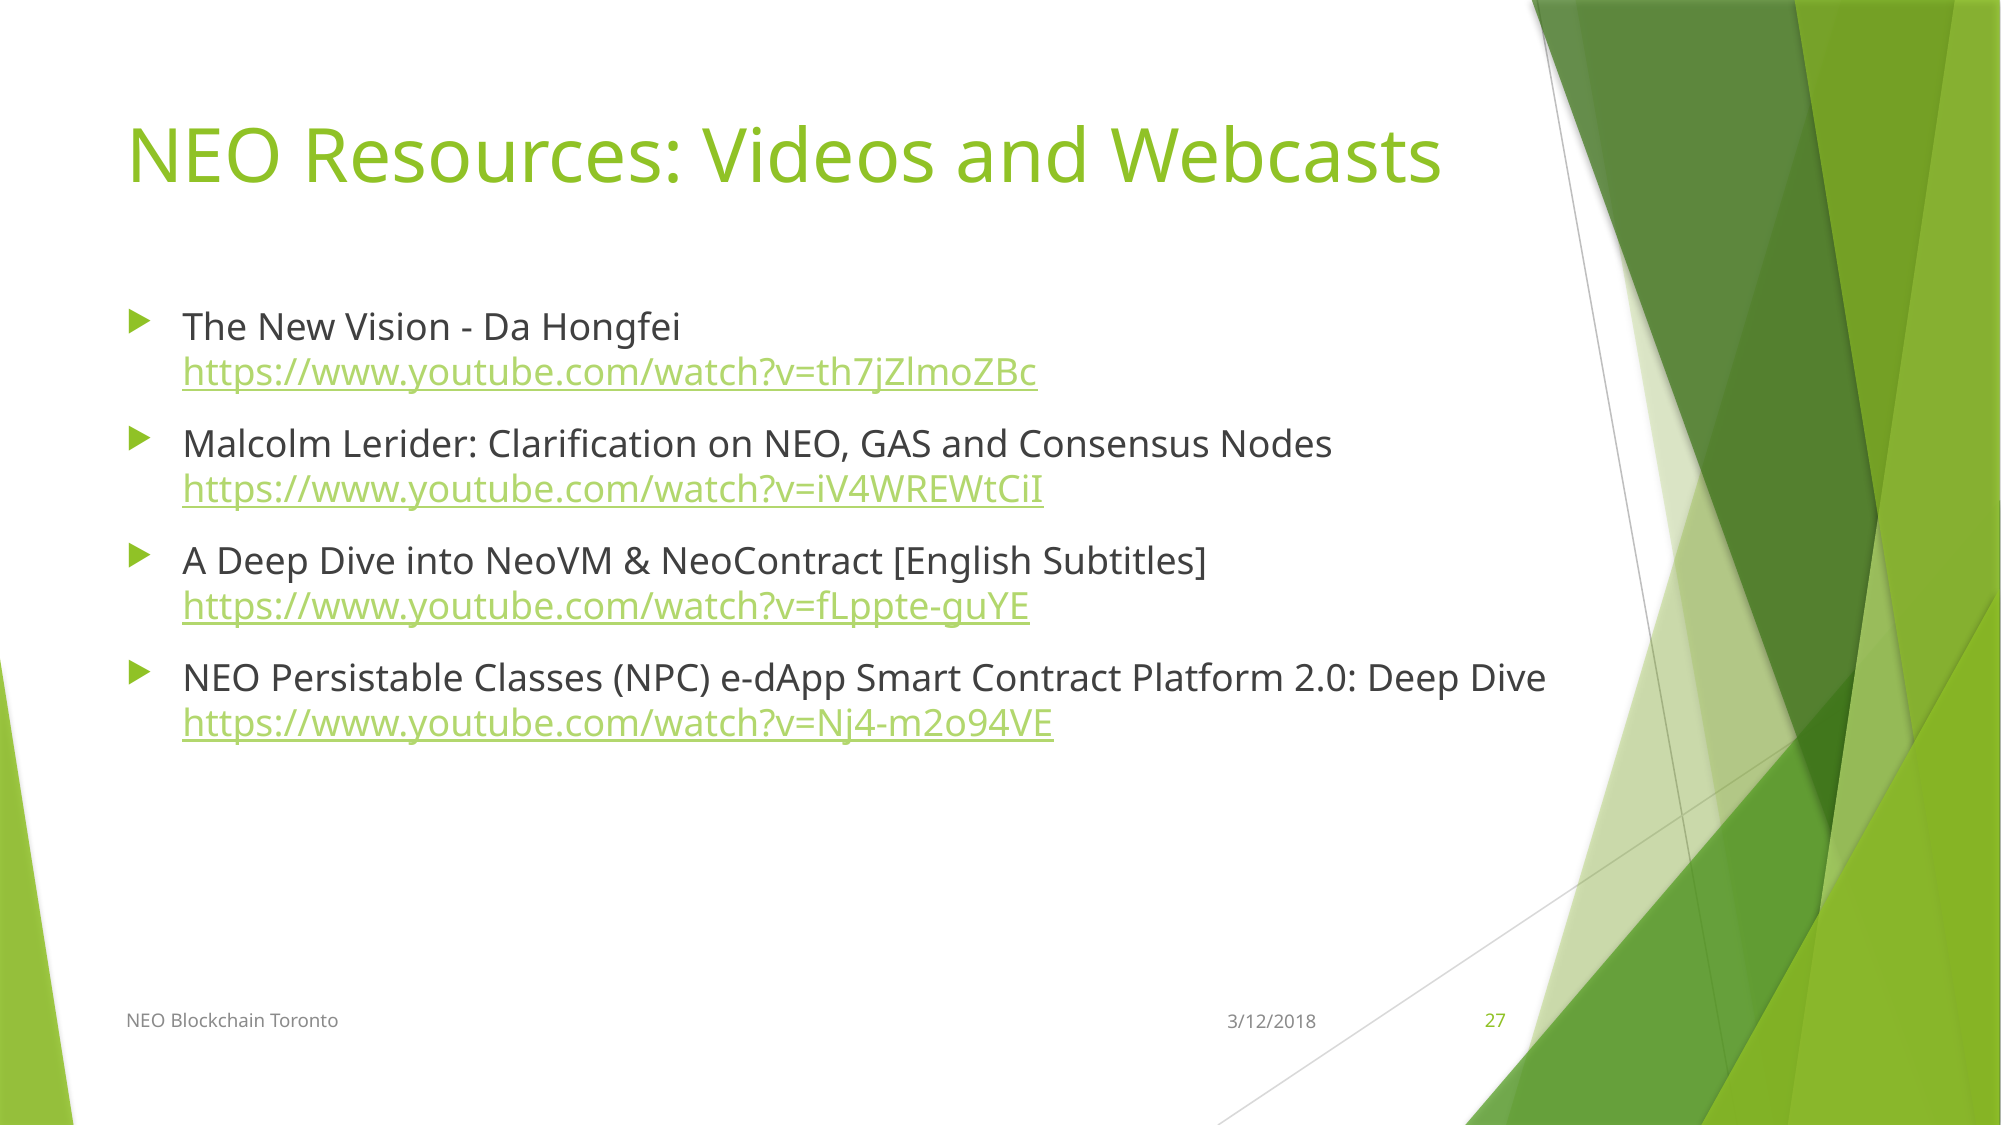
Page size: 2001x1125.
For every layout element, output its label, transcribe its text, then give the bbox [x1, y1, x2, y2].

list The New Vision - Da Hongfei https://www.youtube.com/watch?v=th7jZlmoZBc Malcolm Lerider: Clarification on NEO, GAS and Consensus Nodes https://www.youtube.com/watch?v=iV4WREWtCiI A Deep Dive into NeoVM & NeoContract [English Subtitles] https://www.youtube.com/watch?v=fLppte-guYE NEO Persistable Classes (NPC) e-dApp Smart Contract Platform 2.0: Deep Dive https://www.youtube.com/watch?v=Nj4-m2o94VE [111, 295, 1802, 991]
footer NEO Blockchain Toronto [111, 991, 1145, 1051]
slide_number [1181, 991, 1332, 1051]
slide_number 27 [1409, 991, 1522, 1051]
title NEO Resources: Videos and Webcasts [111, 99, 1802, 268]
